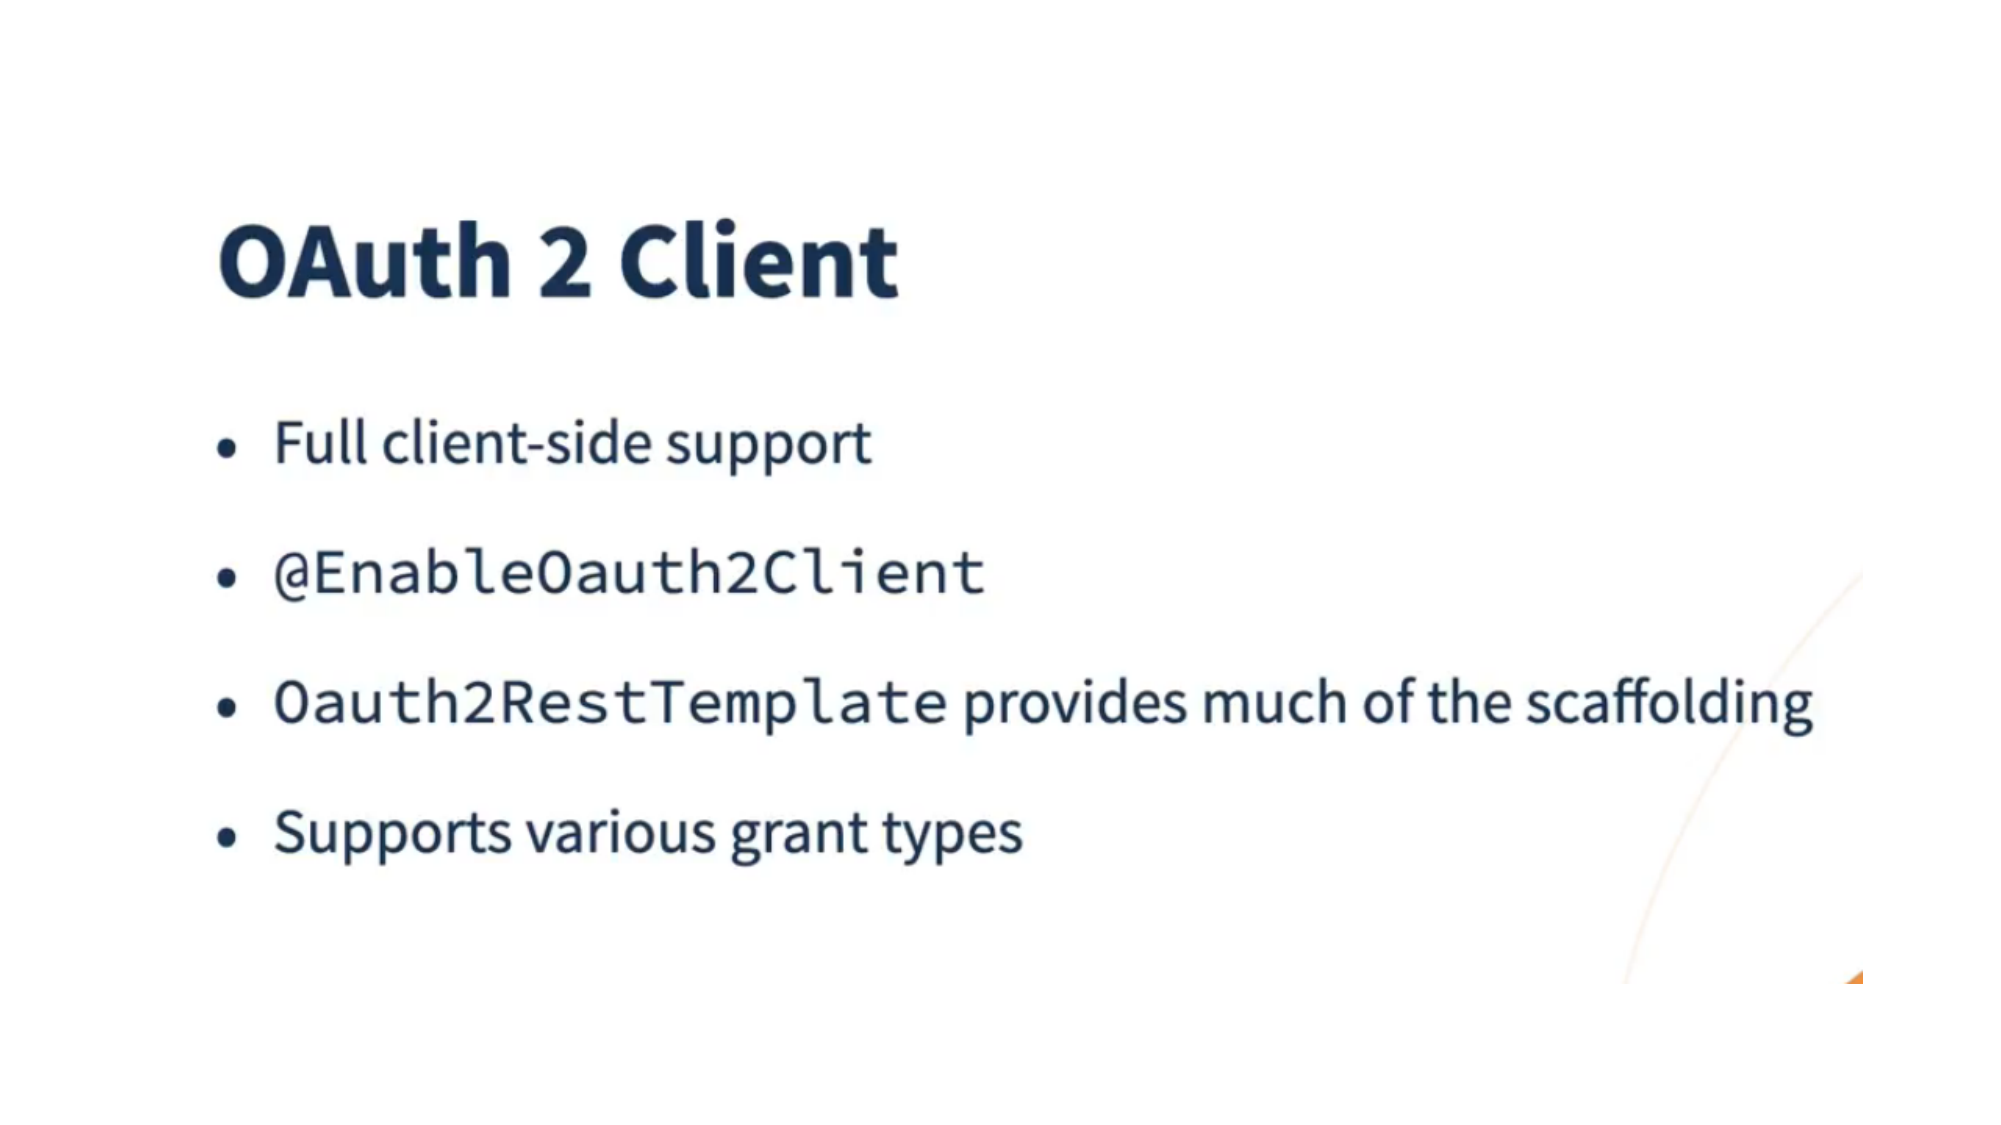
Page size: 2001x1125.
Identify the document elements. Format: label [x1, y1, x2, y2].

picture [137, 141, 1863, 984]
